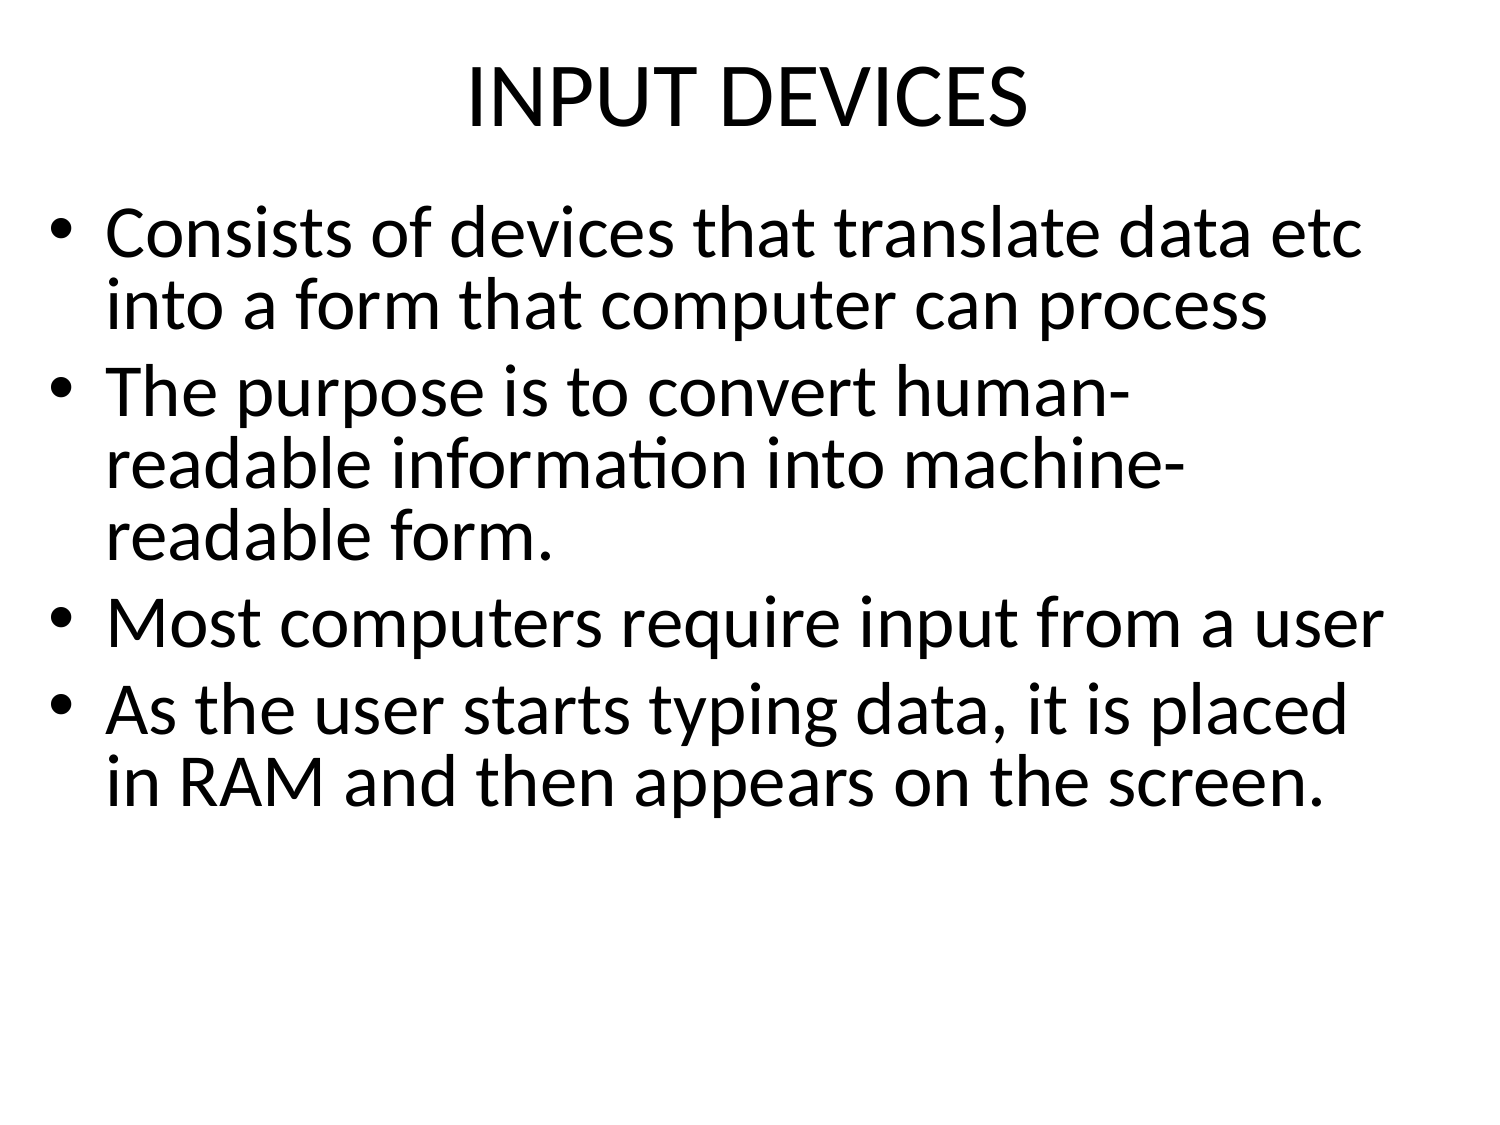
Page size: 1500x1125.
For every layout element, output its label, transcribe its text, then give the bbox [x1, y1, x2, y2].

title INPUT DEVICES [72, 19, 1423, 170]
list Consists of devices that translate data etc into a form that computer can process The purpose is to convert human-readable information into machine-readable form. Most computers require input from a user As the user starts typing data, it is placed in RAM and then appears on the screen. [48, 200, 1399, 1079]
